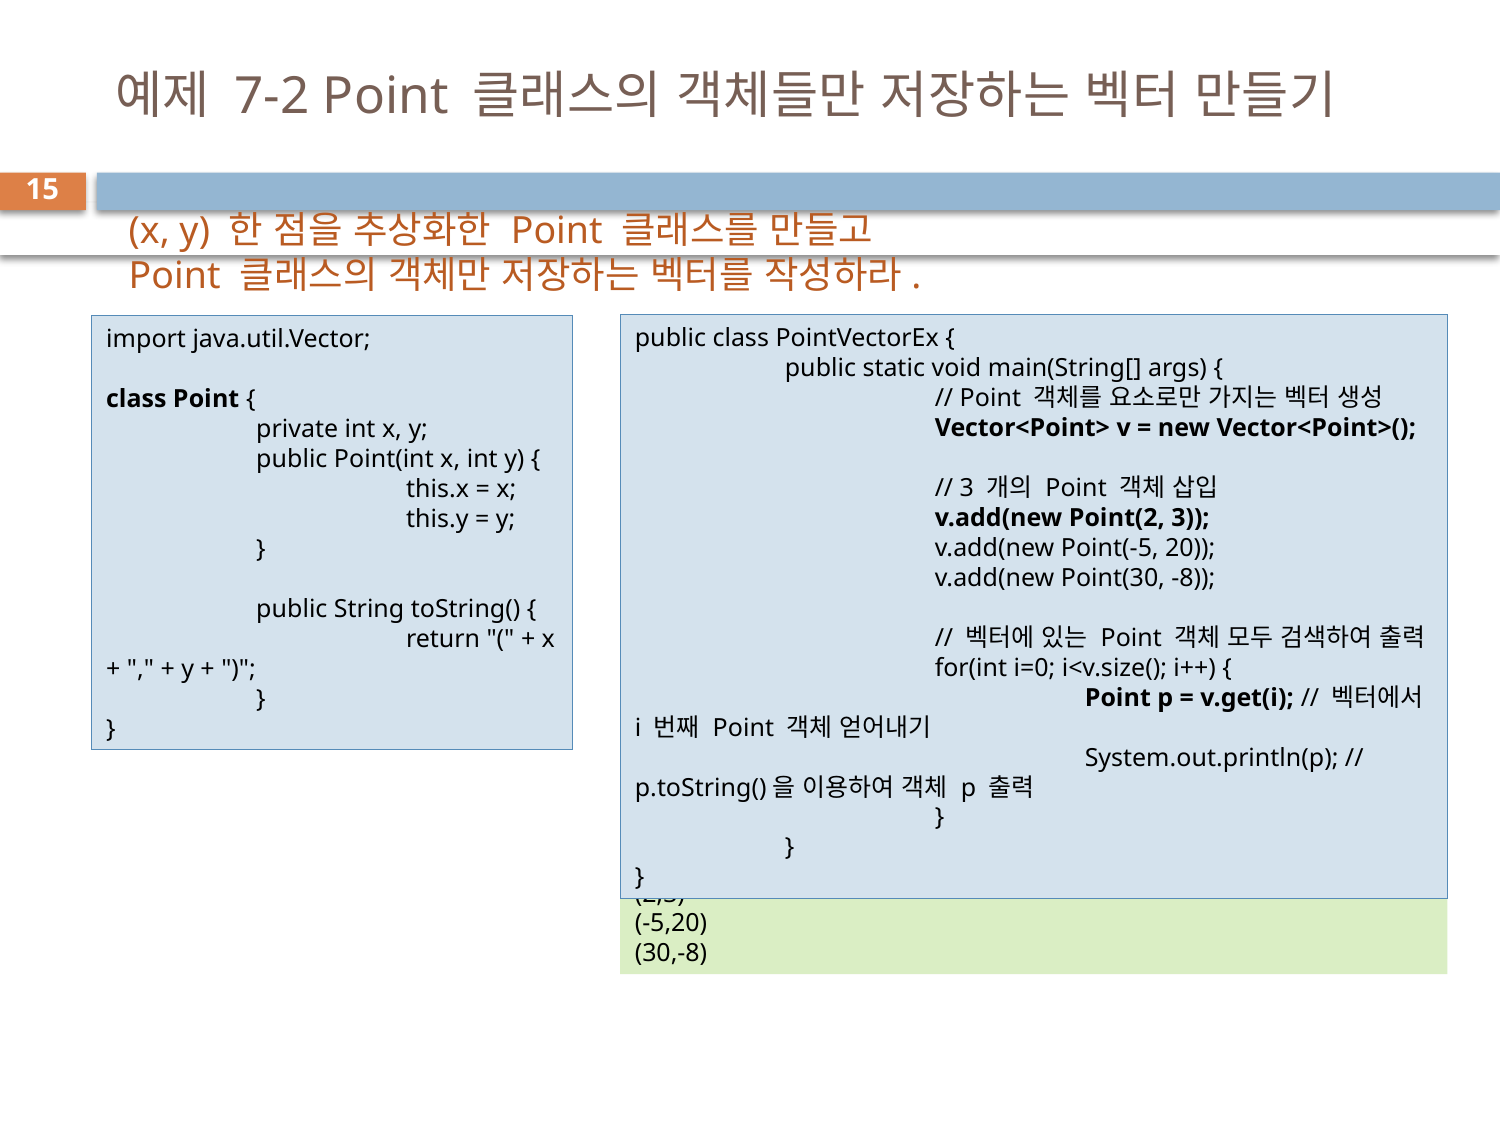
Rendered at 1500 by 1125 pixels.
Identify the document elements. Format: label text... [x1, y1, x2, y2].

text_box (x, y) 한 점을 추상화한 Point 클래스를 만들고 Point 클래스의 객체만 저장하는 벡터를 작성하라. [114, 199, 937, 304]
title 예제 7-2 Point 클래스의 객체들만 저장하는 벡터 만들기 [100, 37, 1438, 149]
text_box import java.util.Vector; class Point { private int x, y; public Point(int x, int y) { this.x = x; this.y = y; } public String toString() { return "(" + x + "," + y + ")"; } } [91, 315, 573, 750]
slide_number 15 [0, 170, 87, 211]
text_box public class PointVectorEx { public static void main(String[] args) { // Point 객체를 요소로만 가지는 벡터 생성 Vector<Point> v = new Vector<Point>(); // 3 개의 Point 객체 삽입 v.add(new Point(2, 3)); v.add(new Point(-5, 20)); v.add(new Point(30, -8)); // 벡터에 있는 Point 객체 모두 검색하여 출력 for(int i=0; i<v.size(); i++) { Point p = v.get(i); // 벡터에서 i 번째 Point 객체 얻어내기 System.out.println(p); // p.toString()을 이용하여 객체 p 출력 } } } [620, 314, 1448, 899]
text_box (2,3) (-5,20) (30,-8) [620, 899, 1448, 975]
